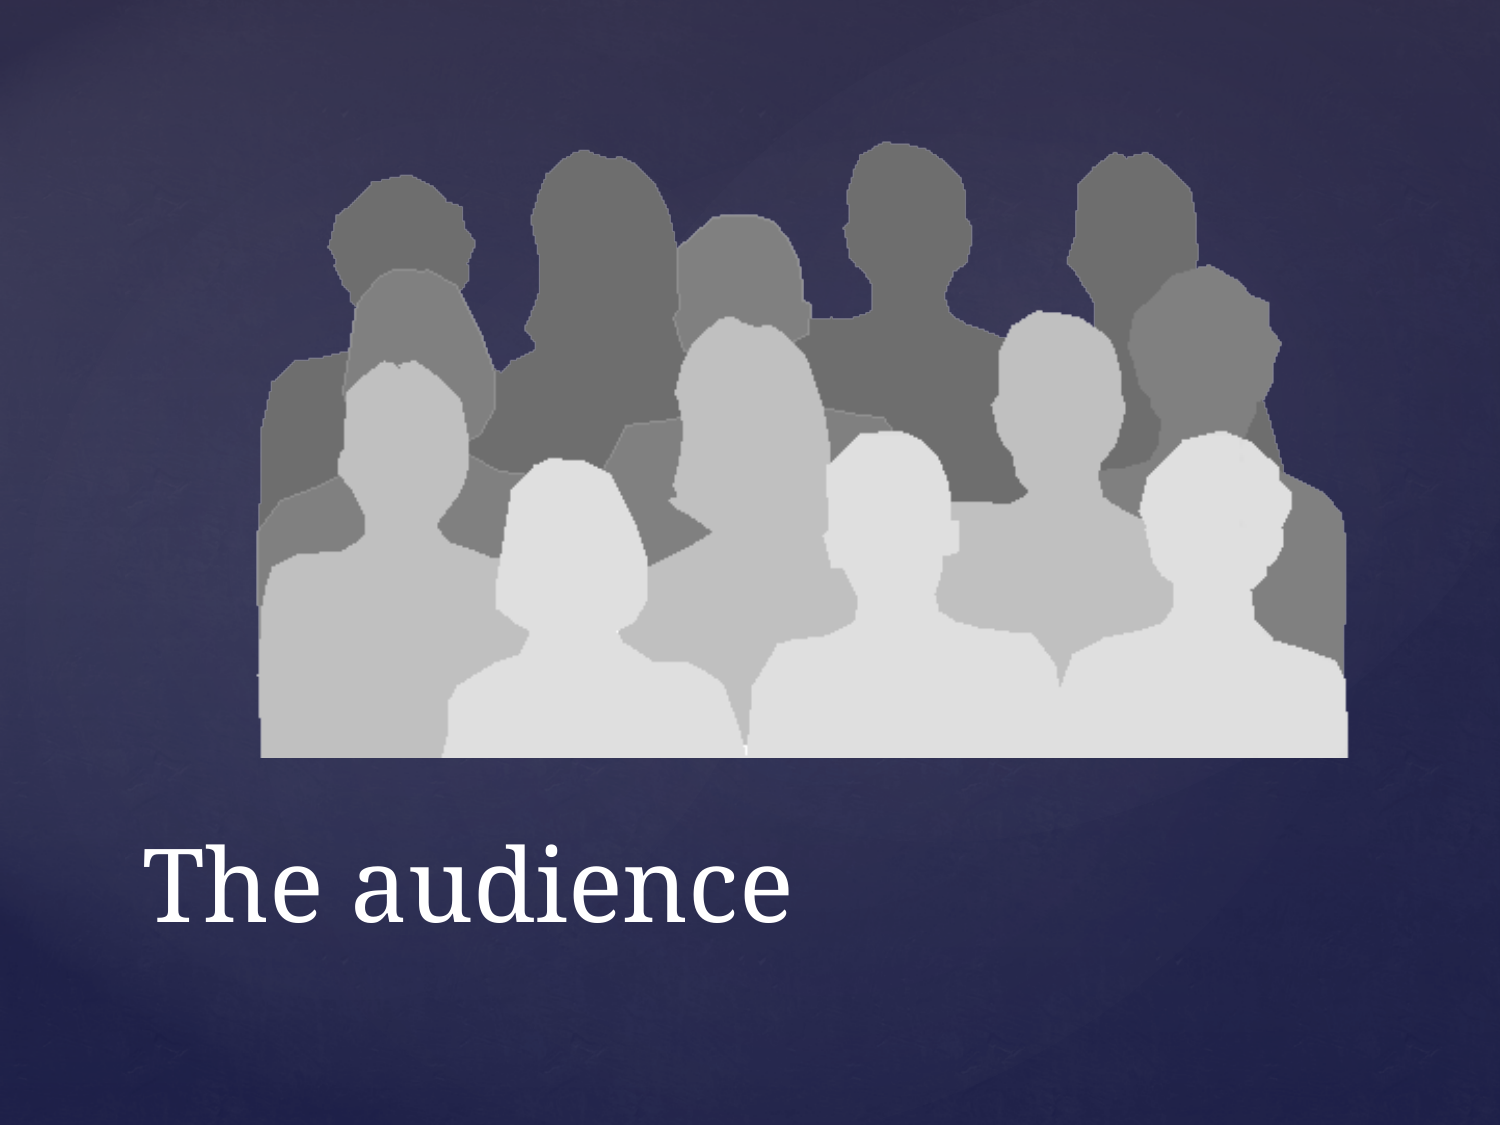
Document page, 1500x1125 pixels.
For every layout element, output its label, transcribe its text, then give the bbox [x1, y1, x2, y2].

picture [249, 49, 1363, 759]
title The audience [127, 800, 1365, 950]
